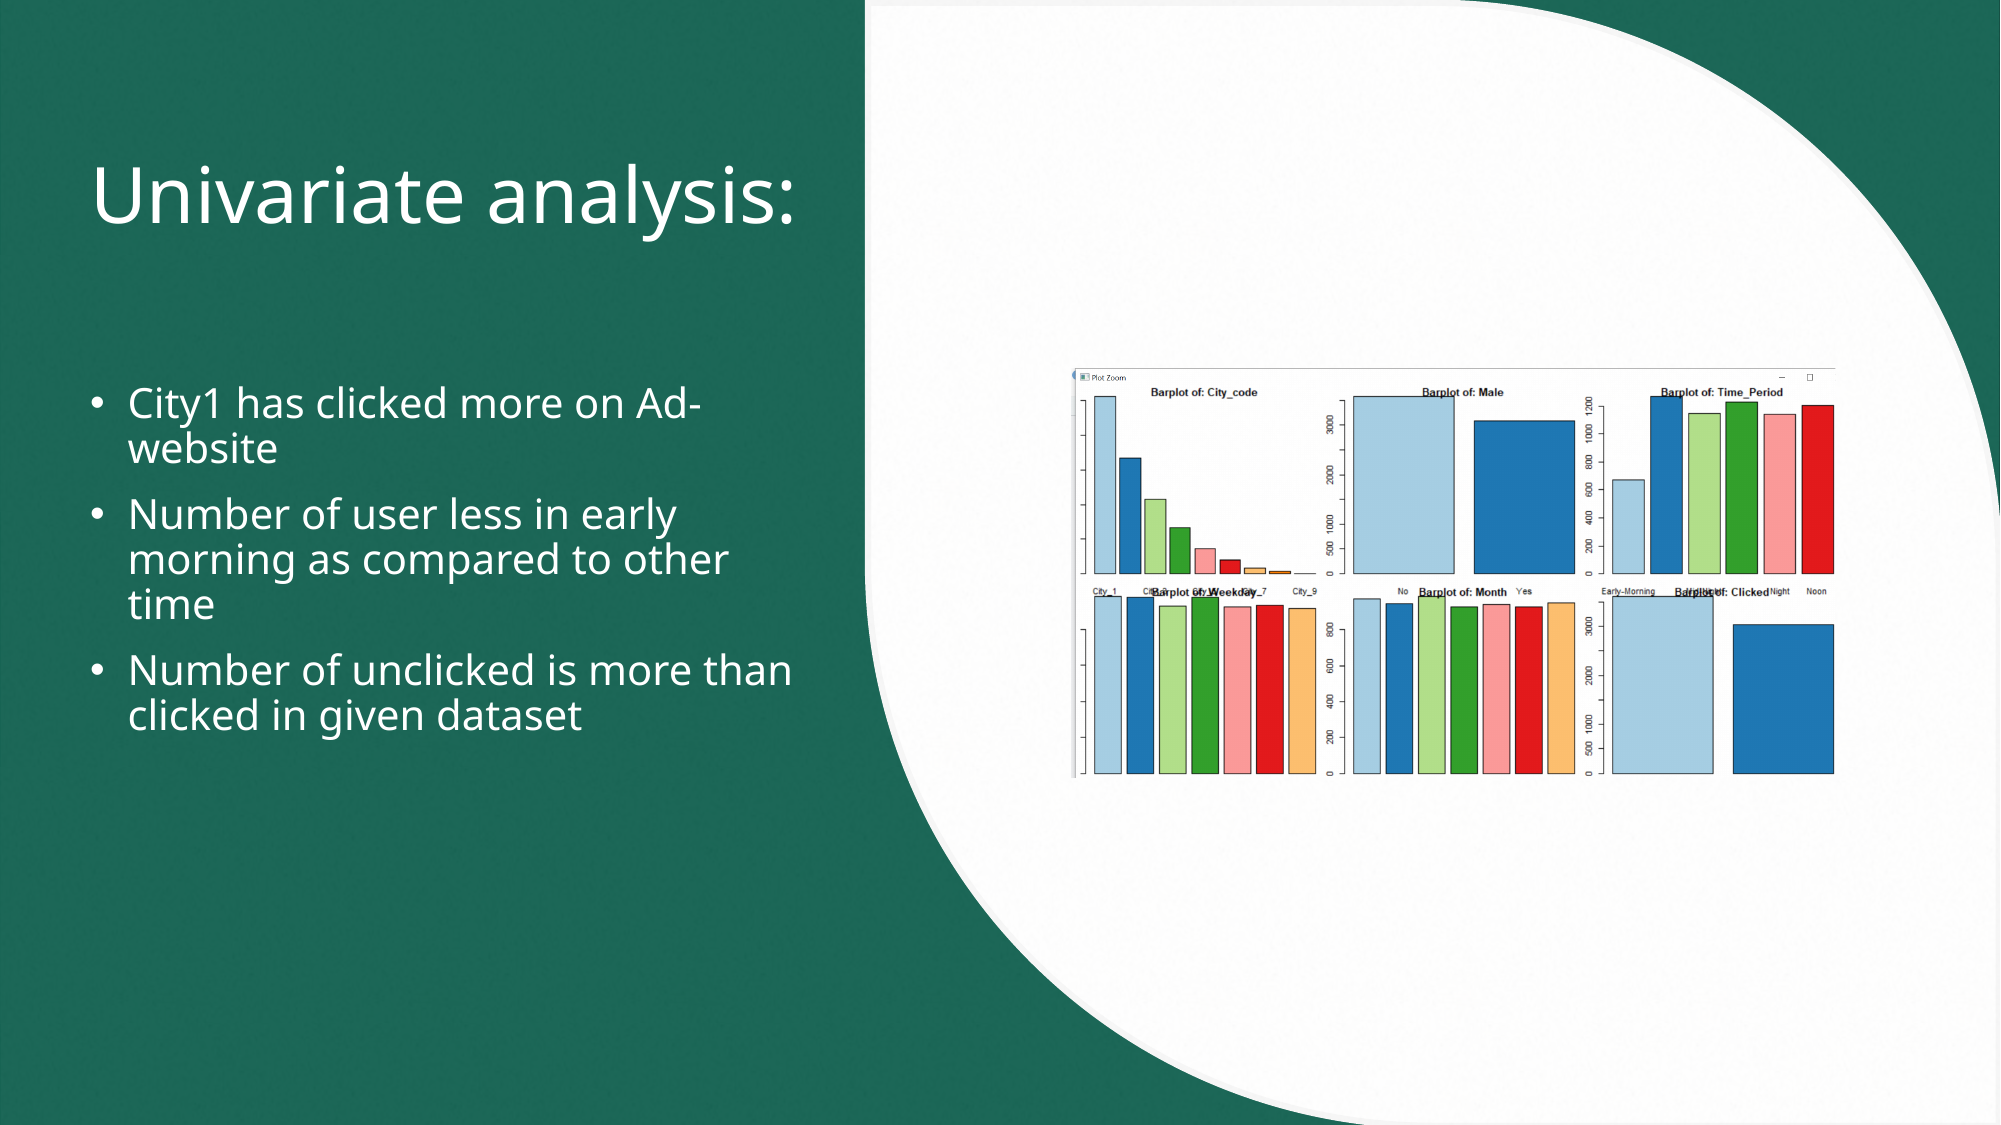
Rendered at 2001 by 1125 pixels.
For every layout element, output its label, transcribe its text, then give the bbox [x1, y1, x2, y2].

text_box [0, 0, 2000, 1125]
list City1 has clicked more on Ad-website Number of user less in early morning as compared to other time Number of unclicked is more than clicked in given dataset [75, 375, 837, 1013]
picture [1070, 368, 1836, 779]
title Univariate analysis: [75, 124, 837, 342]
